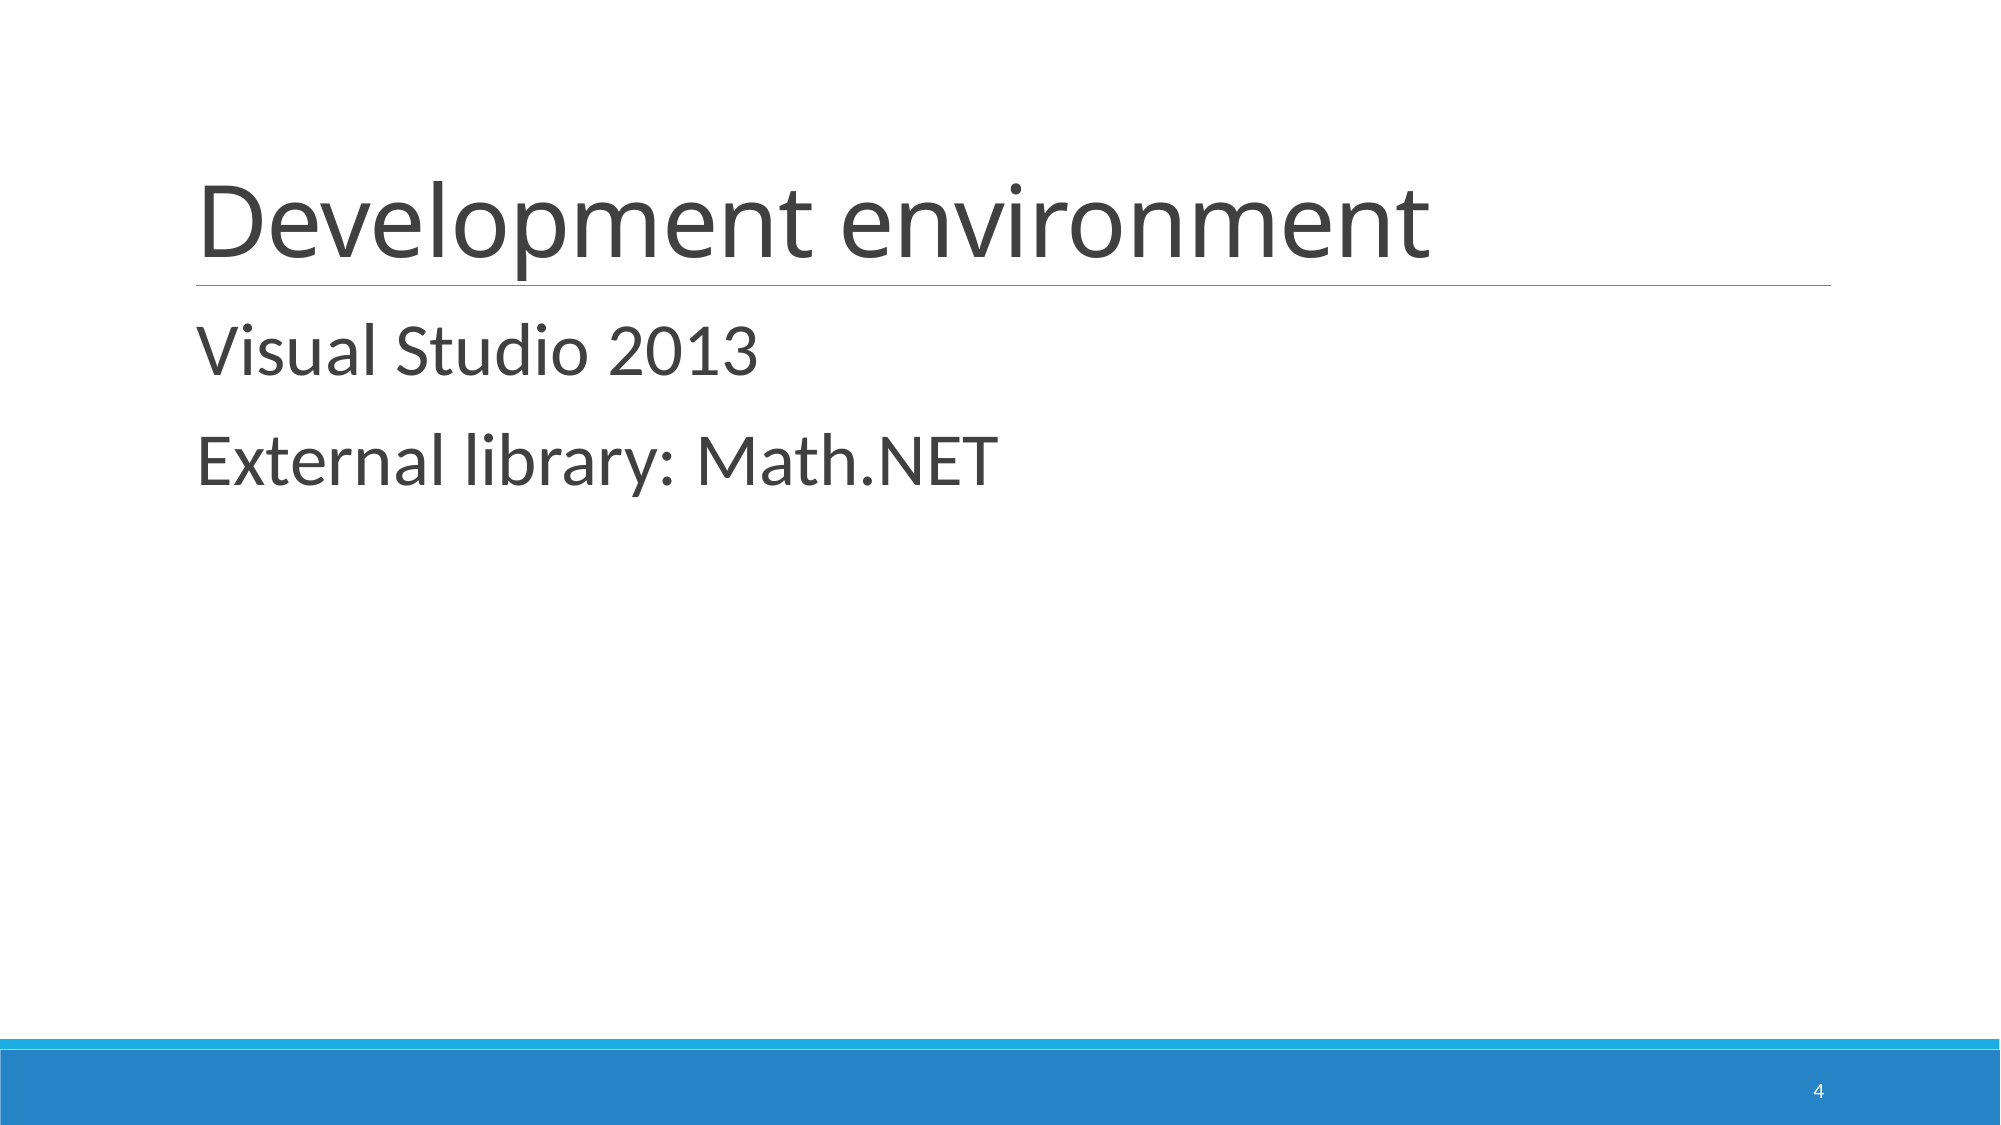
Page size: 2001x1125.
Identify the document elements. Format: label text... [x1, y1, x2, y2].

slide_number 4 [1624, 1059, 1840, 1120]
list Visual Studio 2013 External library: Math.NET [180, 302, 1830, 963]
title Development environment [180, 47, 1830, 285]
